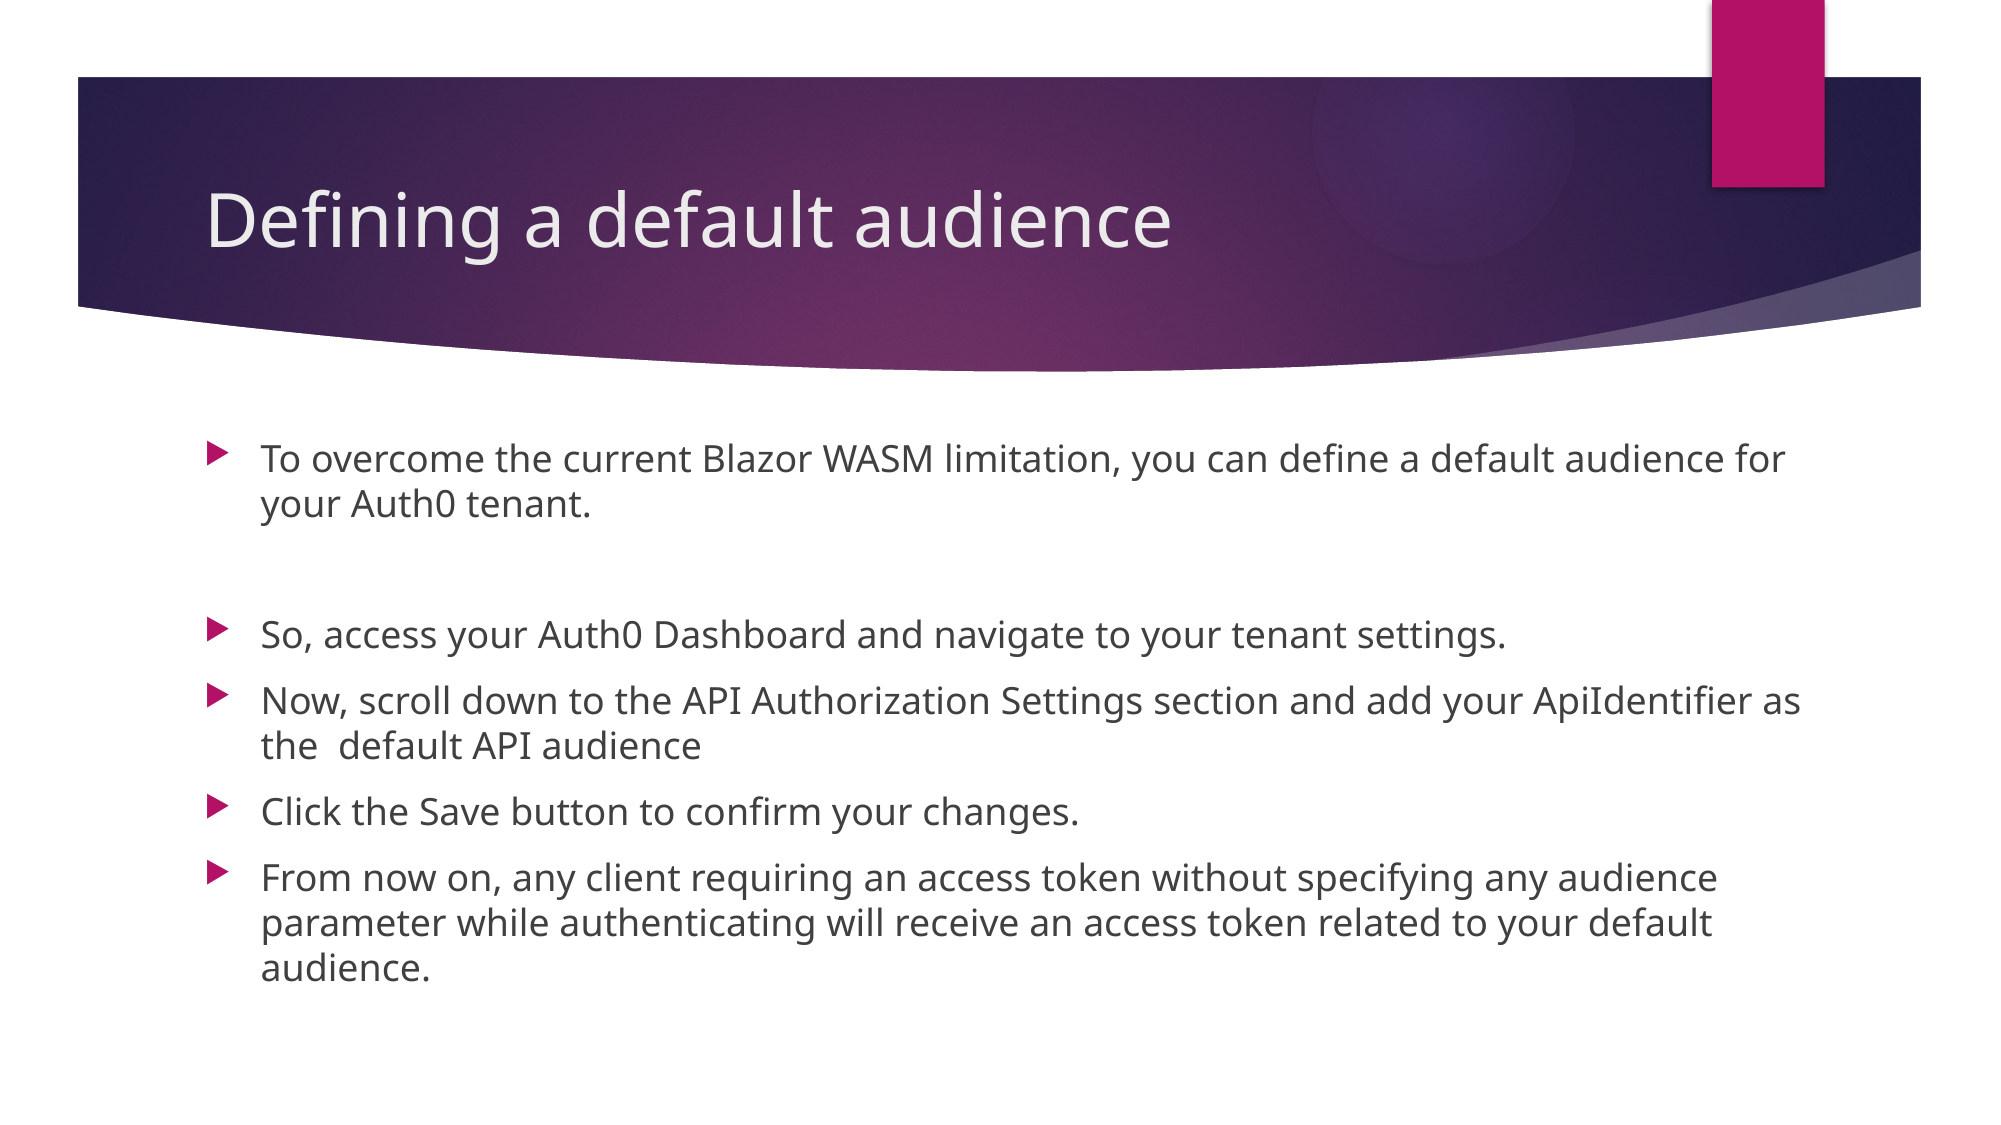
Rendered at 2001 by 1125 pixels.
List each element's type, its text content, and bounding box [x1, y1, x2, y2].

title Defining a default audience [189, 159, 1627, 276]
list To overcome the current Blazor WASM limitation, you can define a default audience for your Auth0 tenant. So, access your Auth0 Dashboard and navigate to your tenant settings. Now, scroll down to the API Authorization Settings section and add your ApiIdentifier as the default API audience Click the Save button to confirm your changes. From now on, any client requiring an access token without specifying any audience parameter while authenticating will receive an access token related to your default audience. [189, 427, 1873, 1068]
